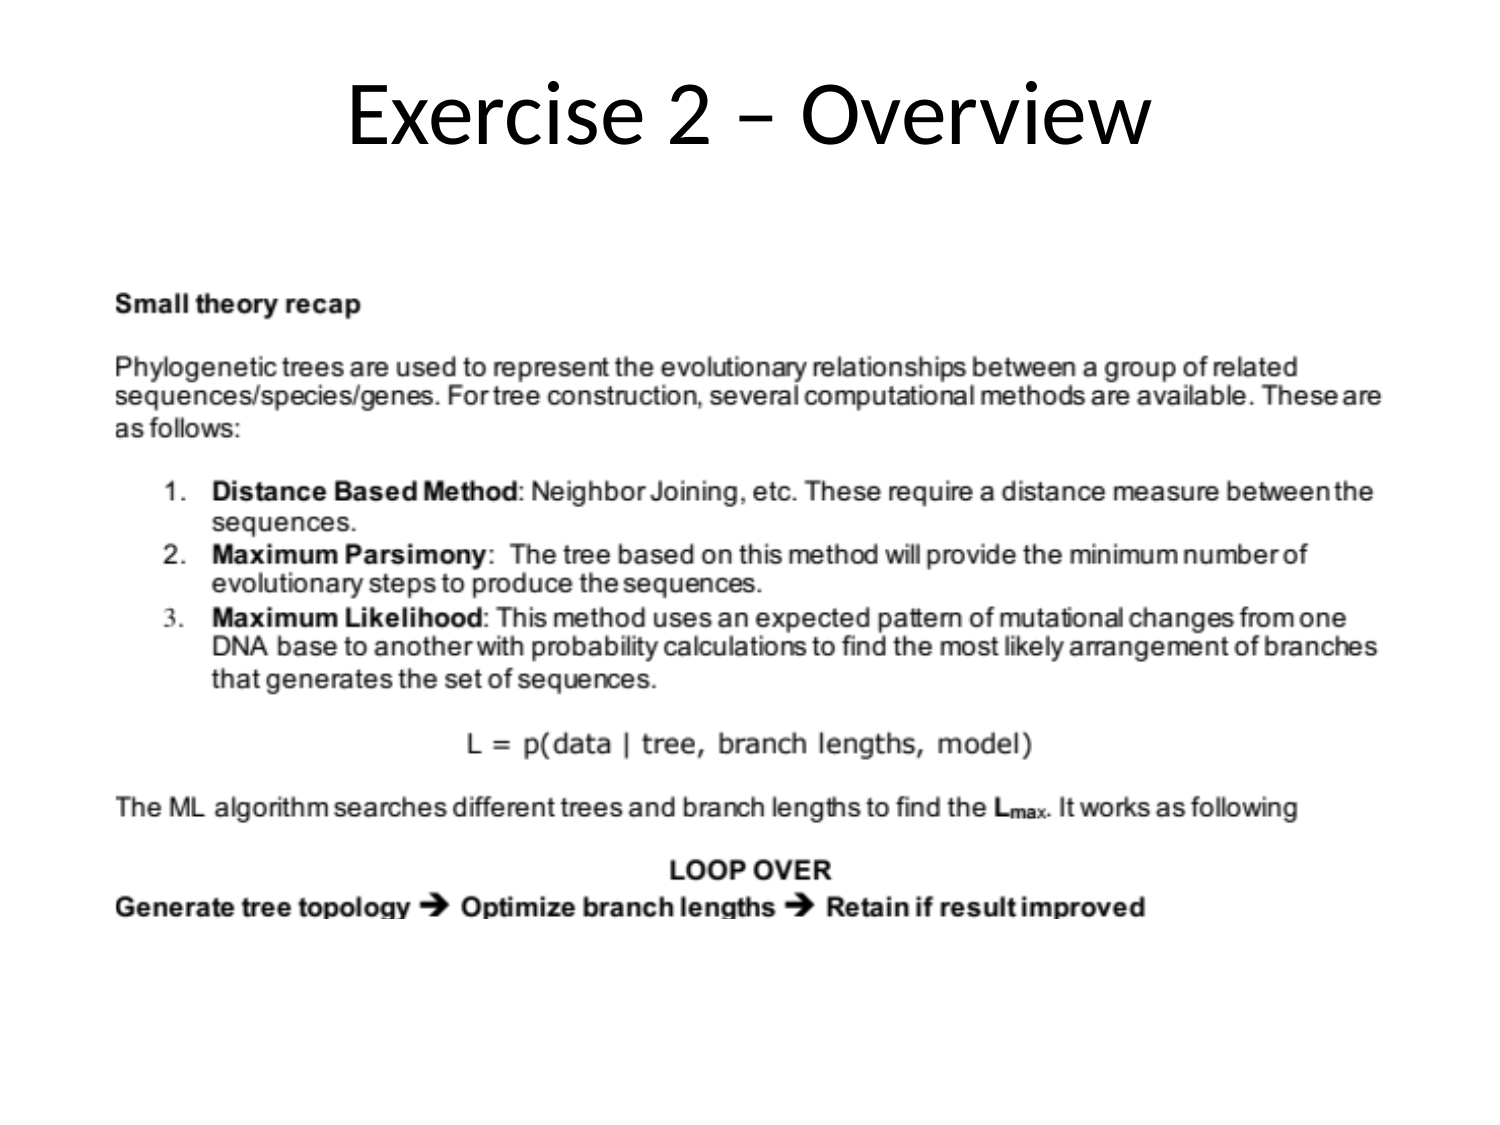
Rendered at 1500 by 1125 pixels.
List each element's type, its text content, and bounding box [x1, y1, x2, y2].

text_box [115, 289, 1385, 919]
text_box Exercise 2 – Overview [74, 45, 1425, 233]
